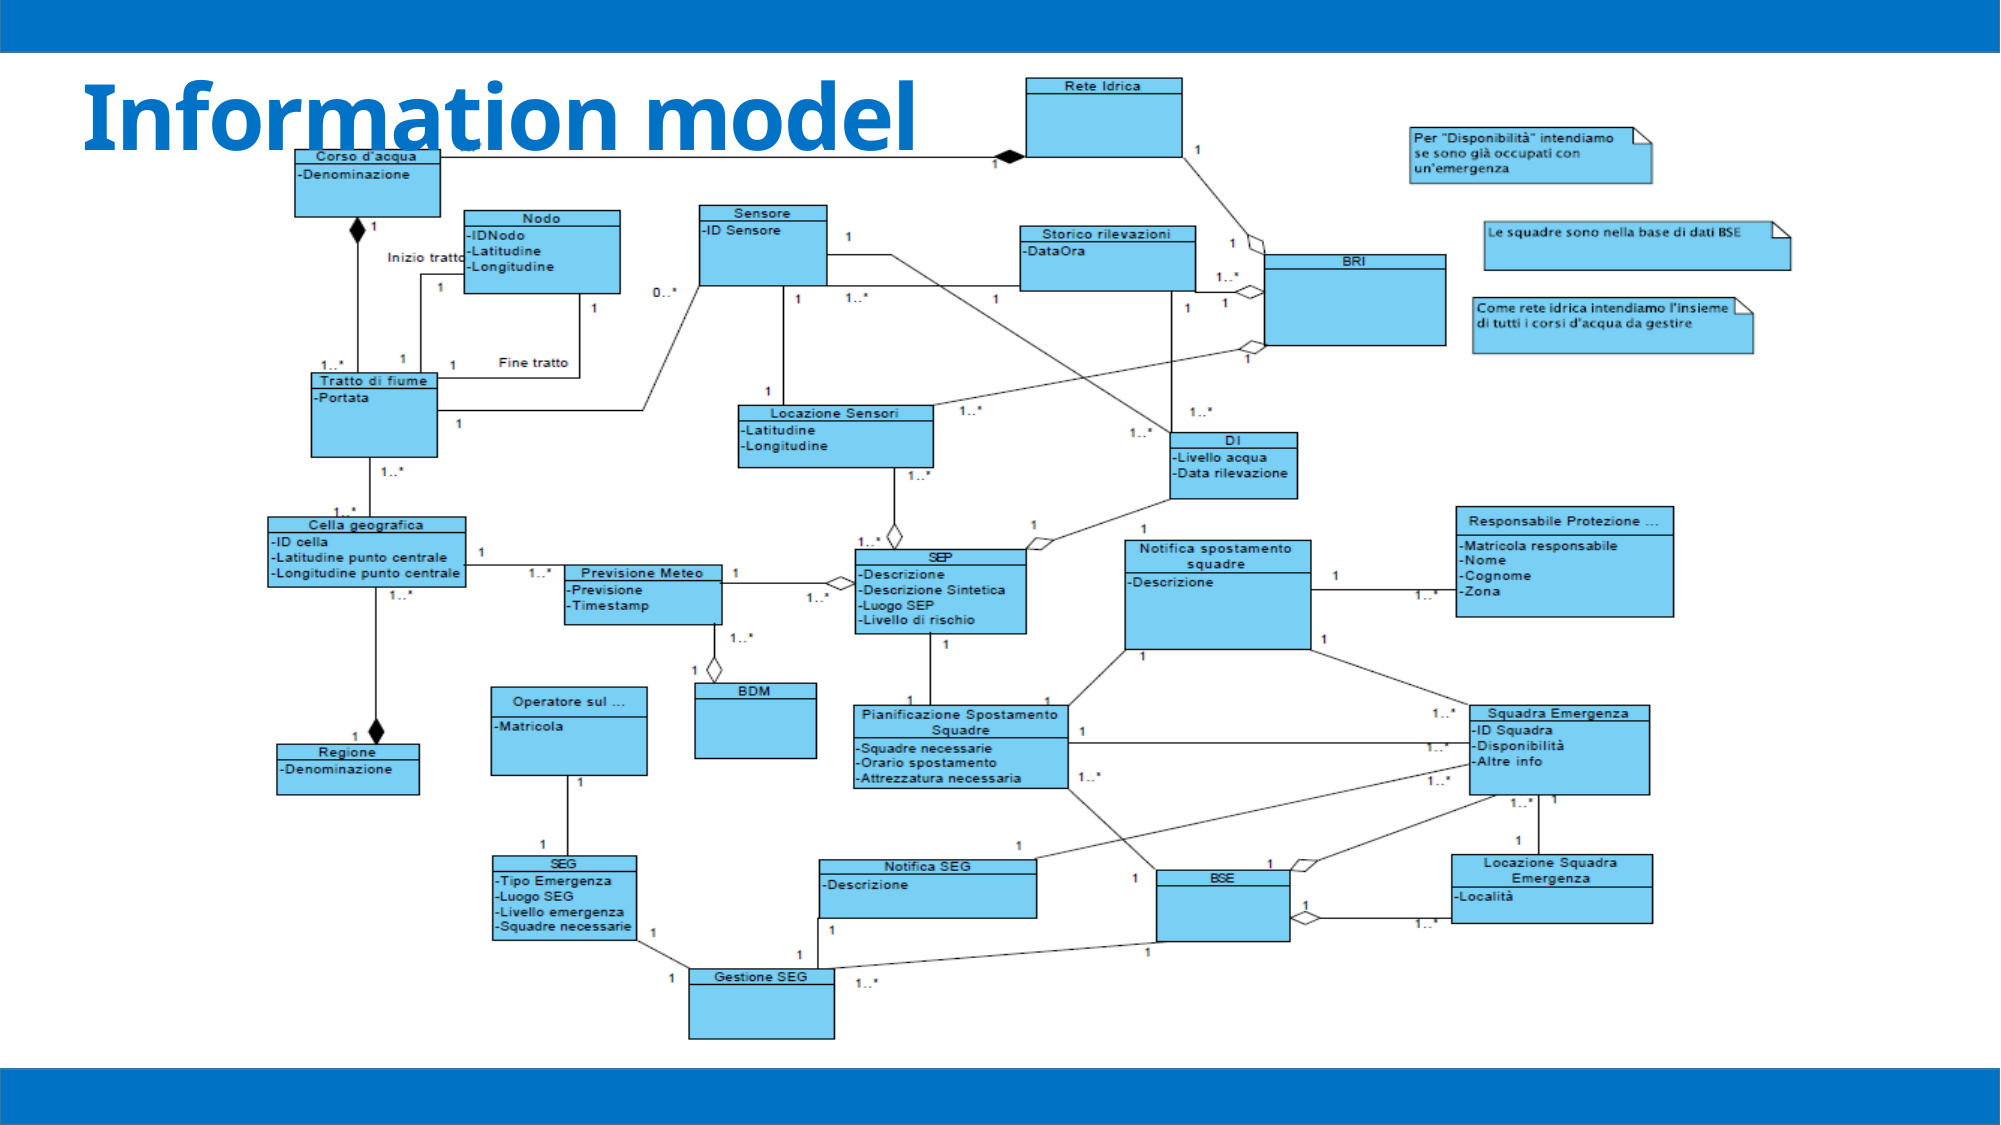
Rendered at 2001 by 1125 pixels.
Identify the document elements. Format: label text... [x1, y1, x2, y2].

text_box [0, 0, 2000, 53]
text_box Information model [68, 51, 1974, 327]
text_box [0, 1068, 2000, 1125]
picture [242, 75, 1799, 1045]
